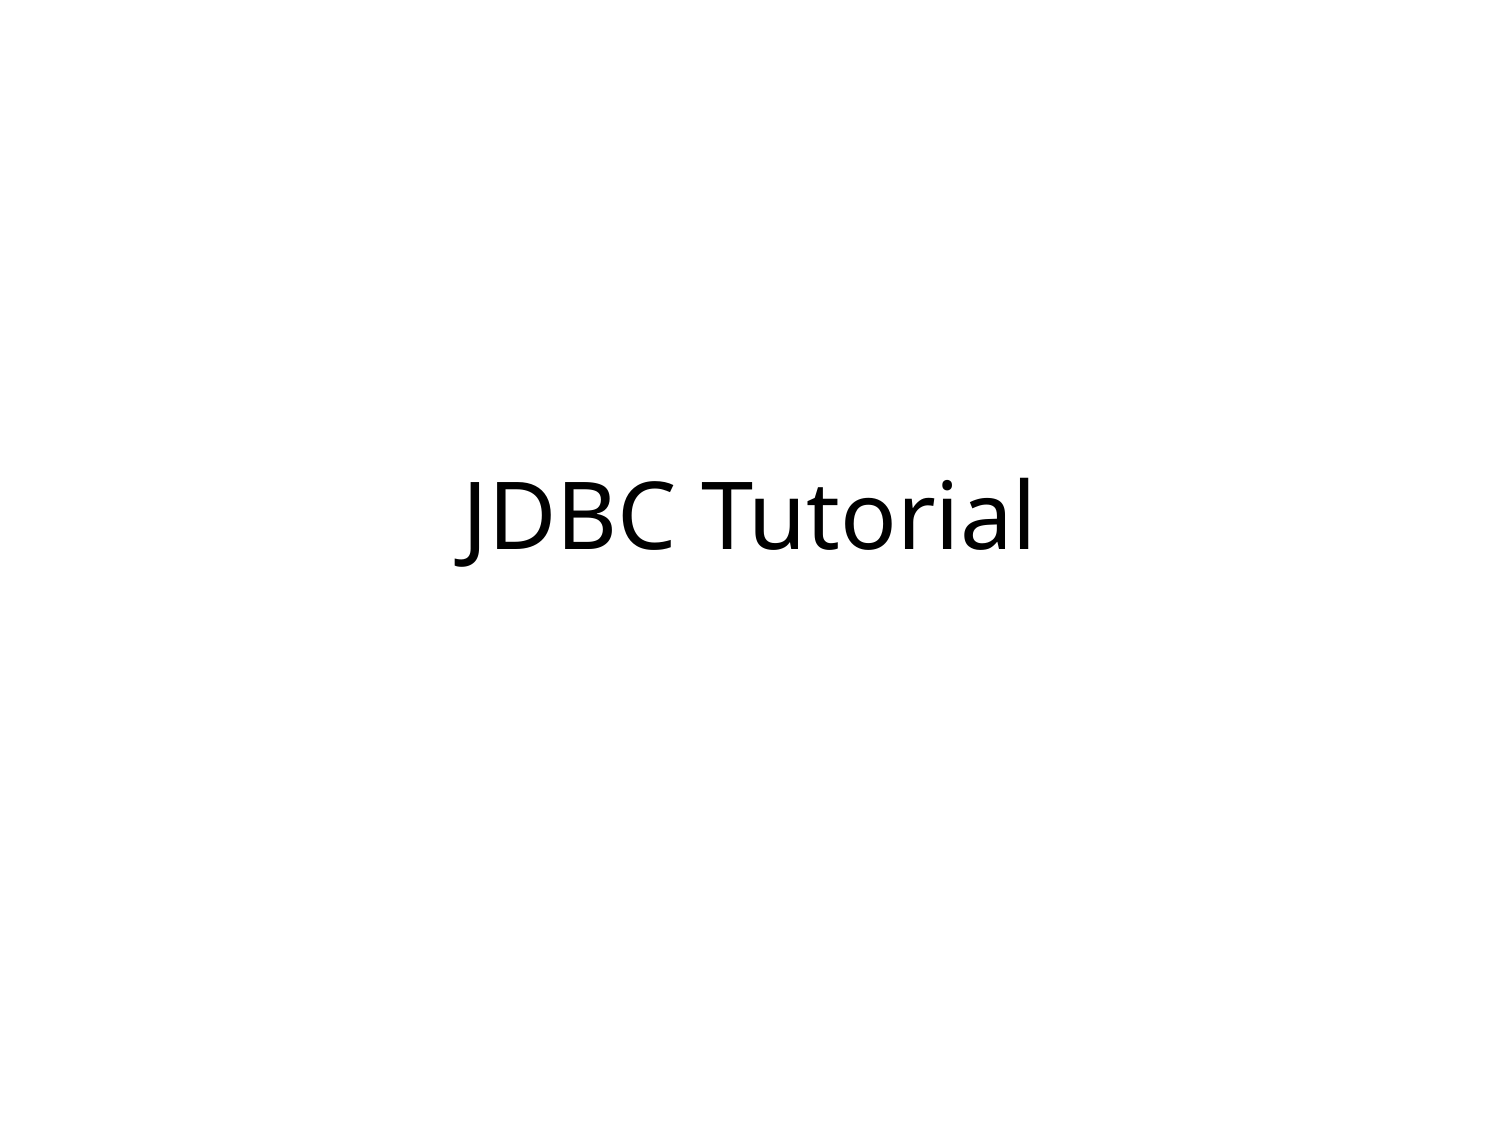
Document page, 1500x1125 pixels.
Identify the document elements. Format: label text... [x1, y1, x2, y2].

title JDBC Tutorial [187, 184, 1313, 576]
